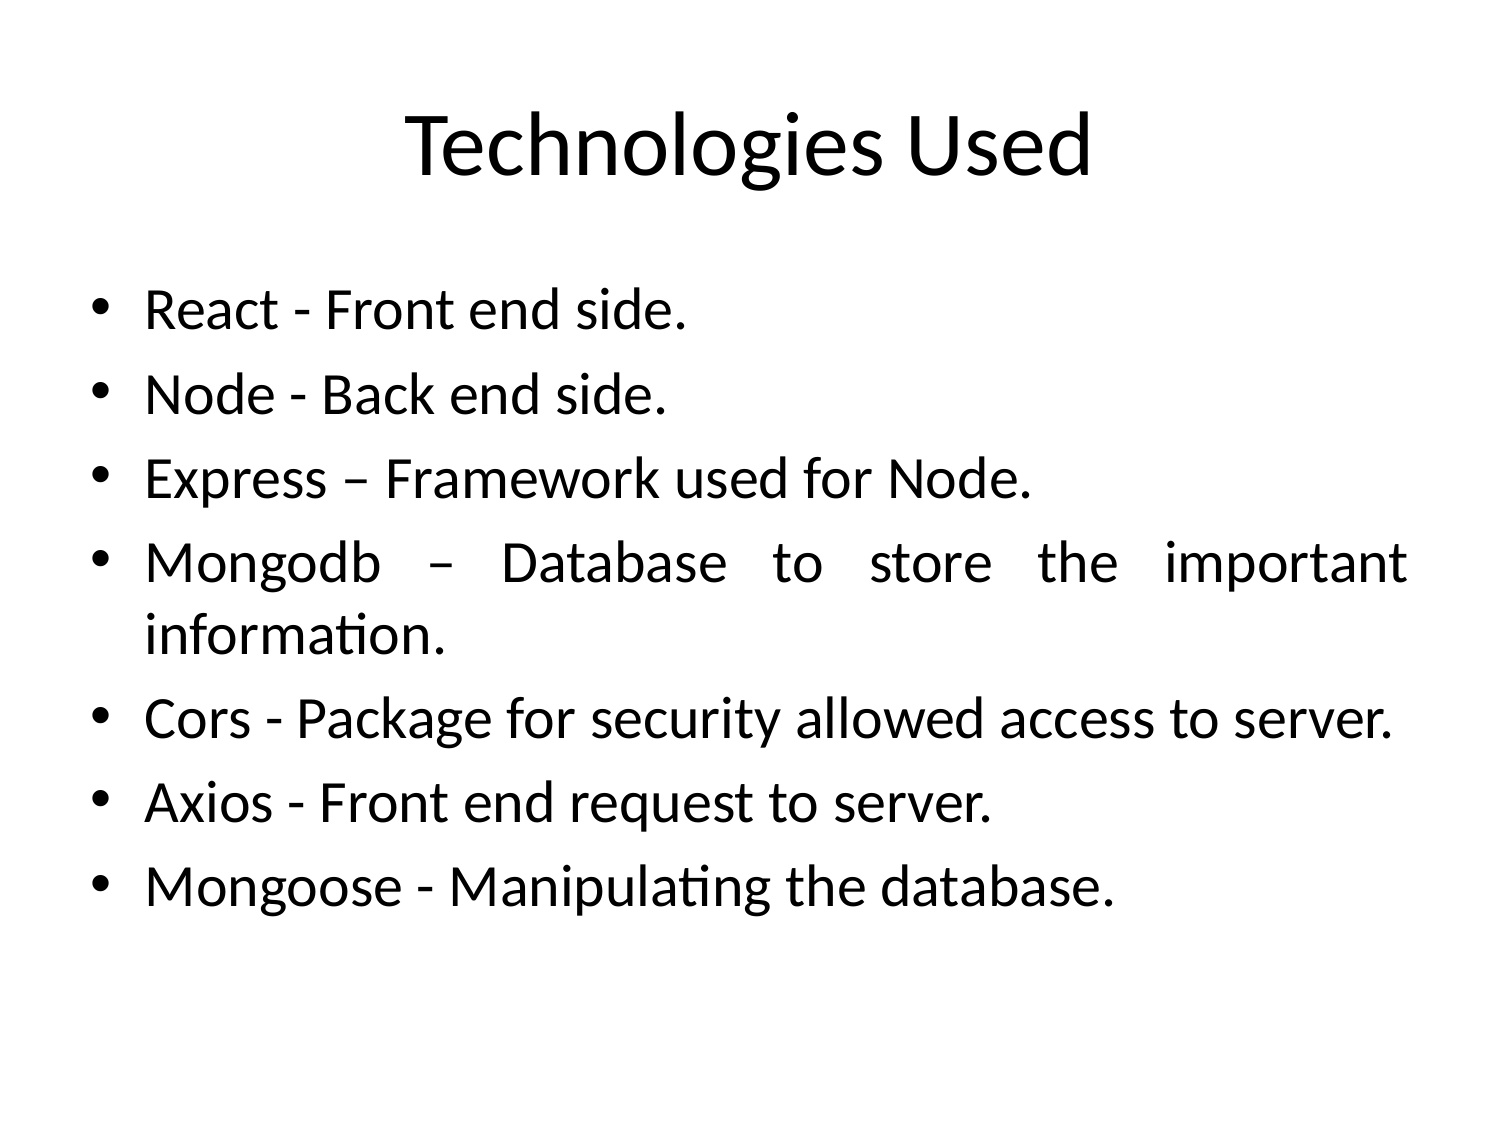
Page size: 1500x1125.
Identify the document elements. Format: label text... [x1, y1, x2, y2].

list React - Front end side. Node - Back end side. Express – Framework used for Node. Mongodb – Database to store the important information. Cors - Package for security allowed access to server. Axios - Front end request to server. Mongoose - Manipulating the database. [75, 262, 1425, 1005]
title Technologies Used [75, 45, 1425, 233]
